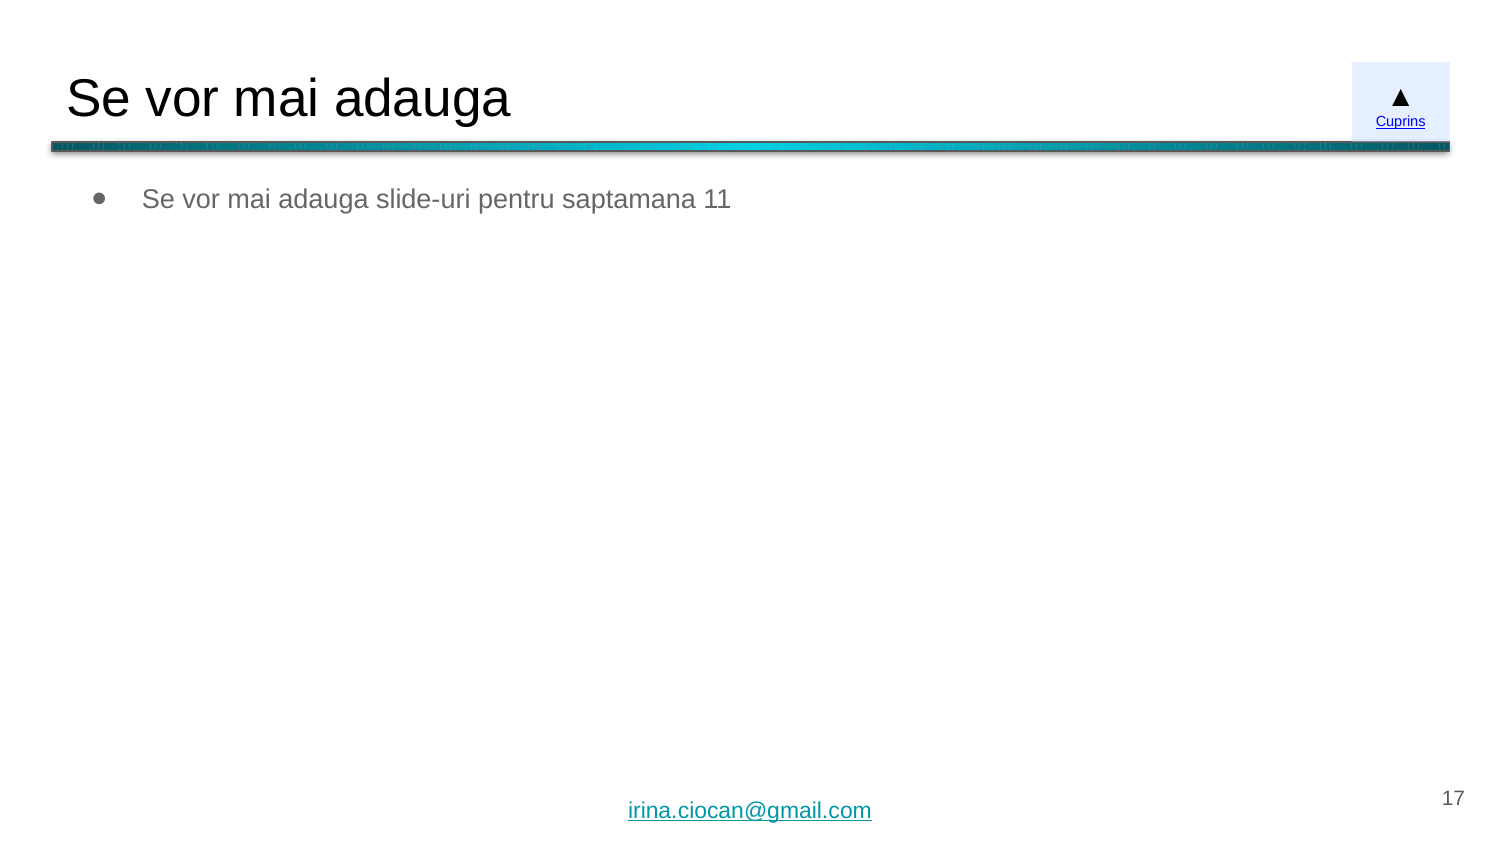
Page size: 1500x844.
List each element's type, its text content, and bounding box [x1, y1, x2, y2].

text_box irina.ciocan@gmail.com [613, 795, 889, 837]
slide_number ‹#› [1389, 764, 1480, 830]
text_box Se vor mai adauga slide-uri pentru saptamana 11 [51, 166, 1450, 748]
text_box ▲ Cuprins [1351, 62, 1450, 142]
text_box [51, 141, 1450, 151]
title Se vor mai adauga [51, 48, 1449, 139]
